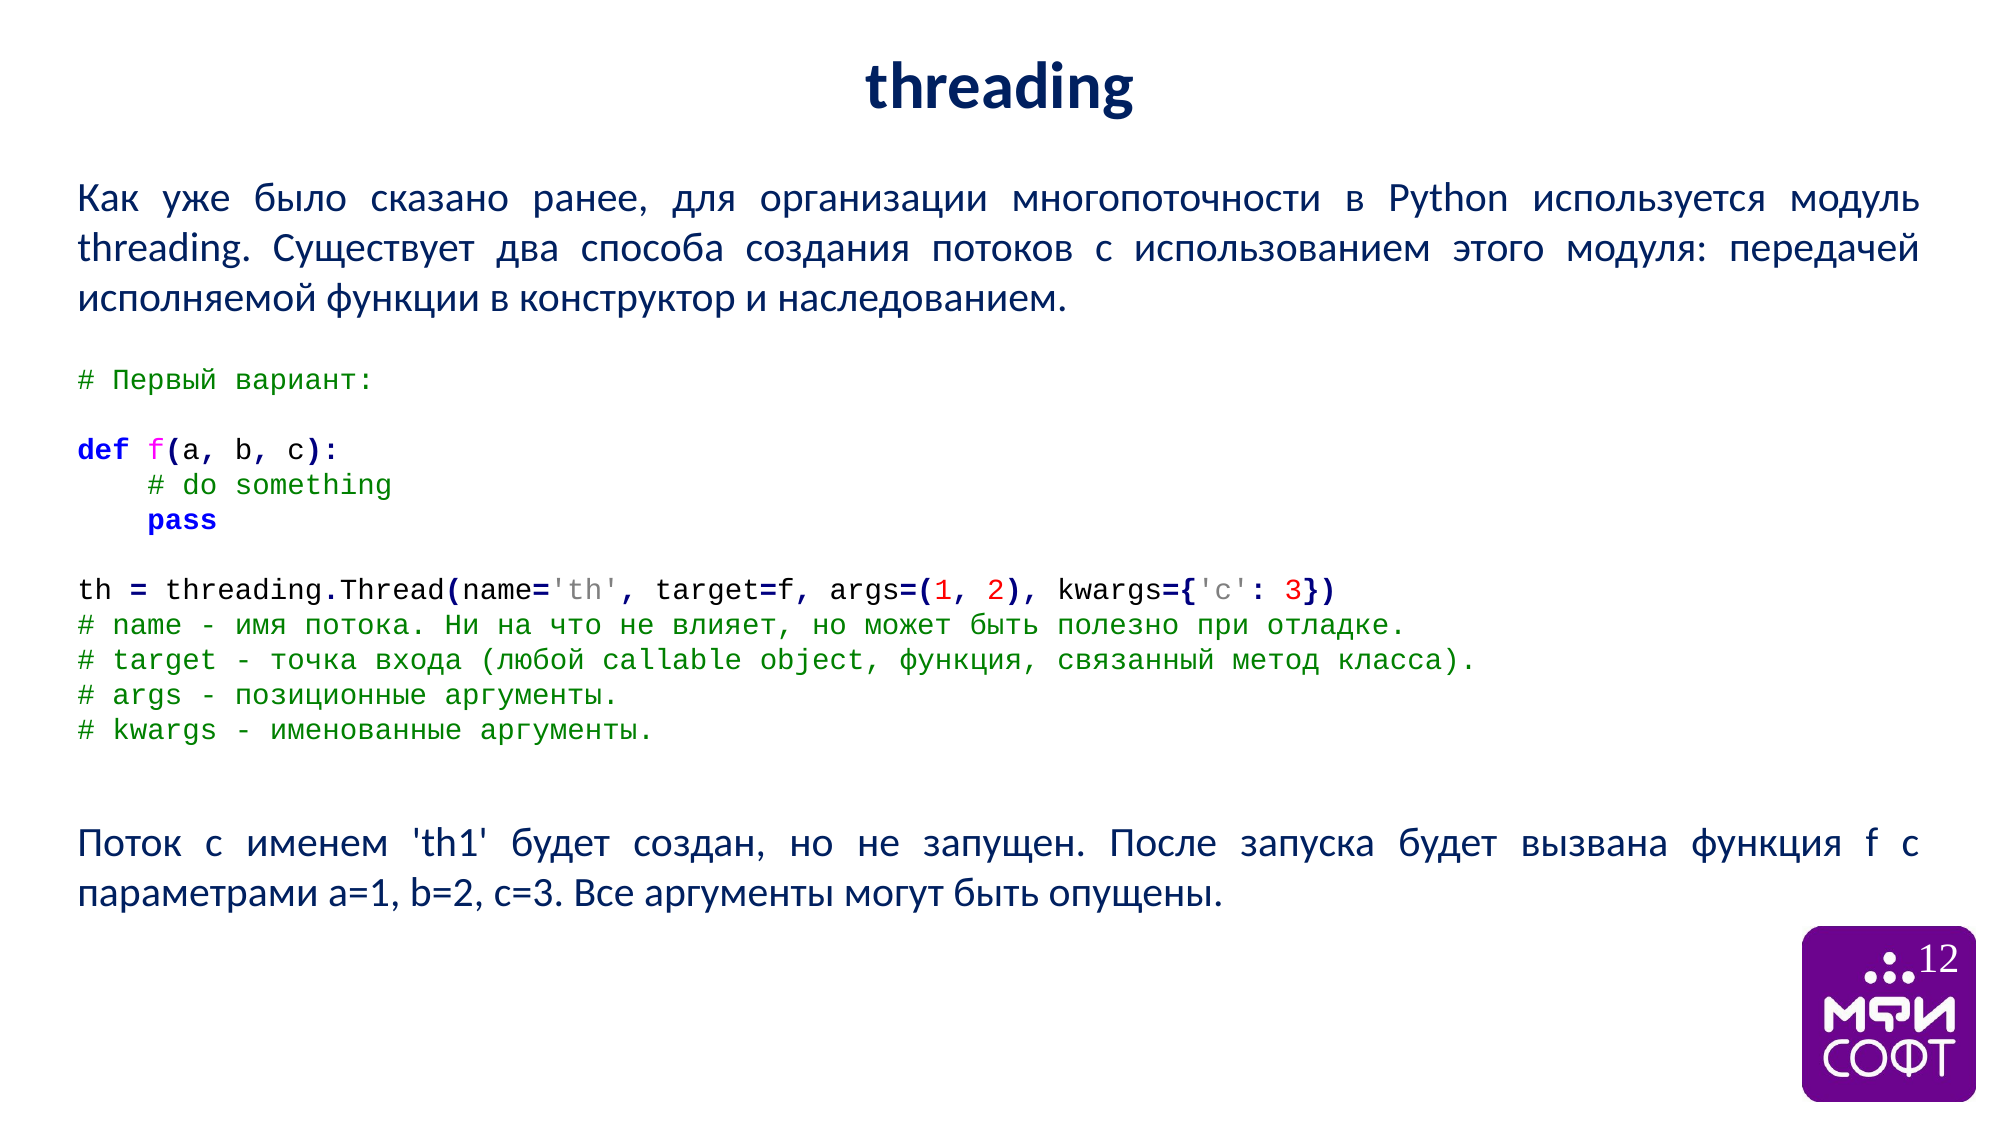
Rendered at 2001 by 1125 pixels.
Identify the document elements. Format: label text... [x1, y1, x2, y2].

text_box Как уже было сказано ранее, для организации многопоточности в Python используется модуль threading. Существует два способа создания потоков с использованием этого модуля: передачей исполняемой функции в конструктор и наследованием. # Первый вариант: def f(a, b, c): # do something pass th = threading.Thread(name='th', target=f, args=(1, 2), kwargs={'c': 3}) # name - имя потока. Ни на что не влияет, но может быть полезно при отладке. # target - точка входа (любой callable object, функция, связанный метод класса). # args - позиционные аргументы. # kwargs - именованные аргументы. Поток с именем 'th1' будет создан, но не запущен. После запуска будет вызвана функция f с параметрами a=1, b=2, c=3. Все аргументы могут быть опущены. [62, 162, 1936, 1097]
picture [1802, 926, 1976, 1102]
title threading [0, 34, 2000, 149]
